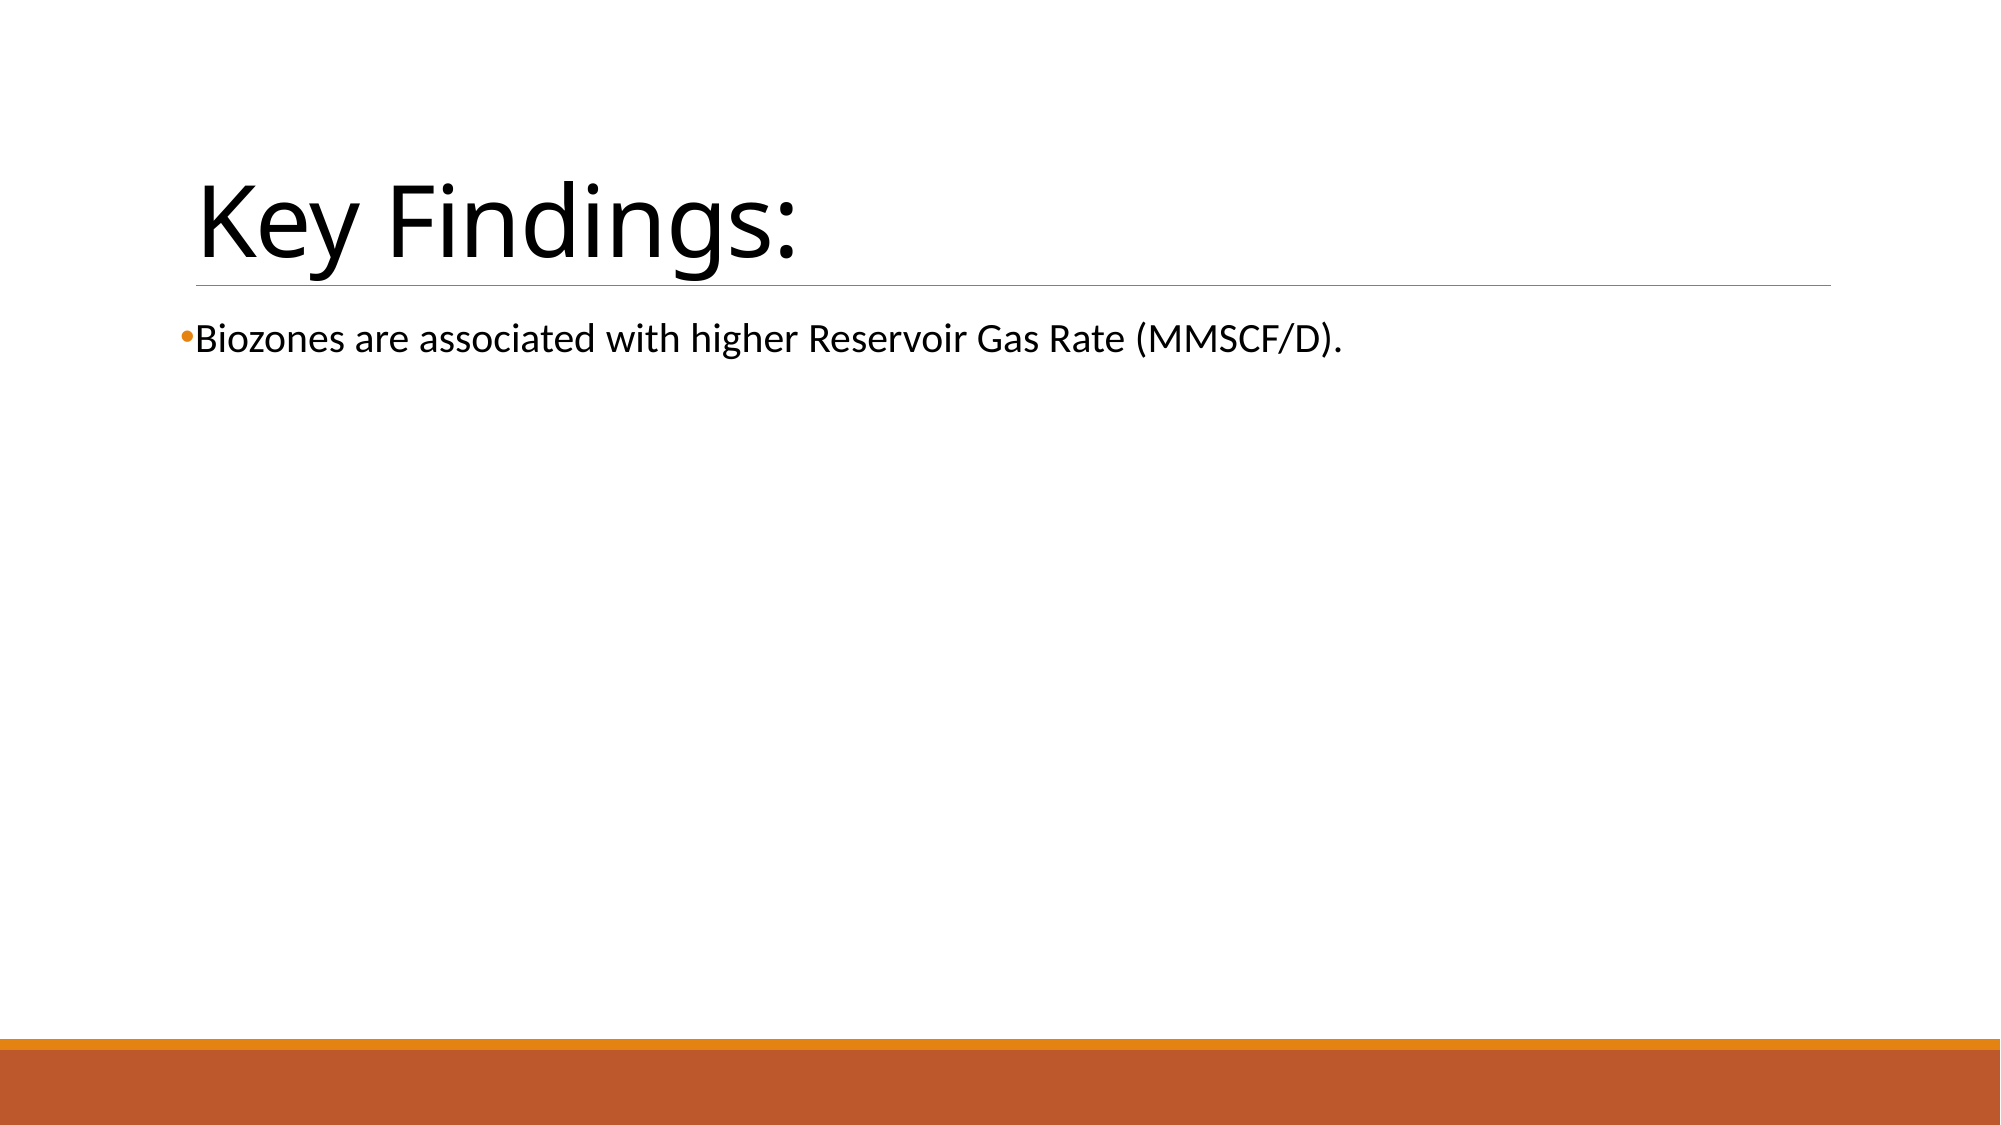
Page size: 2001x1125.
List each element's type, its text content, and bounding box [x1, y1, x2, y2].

list Biozones are associated with higher Reservoir Gas Rate (MMSCF/D). [180, 309, 1830, 970]
title Key Findings: [180, 47, 1830, 285]
